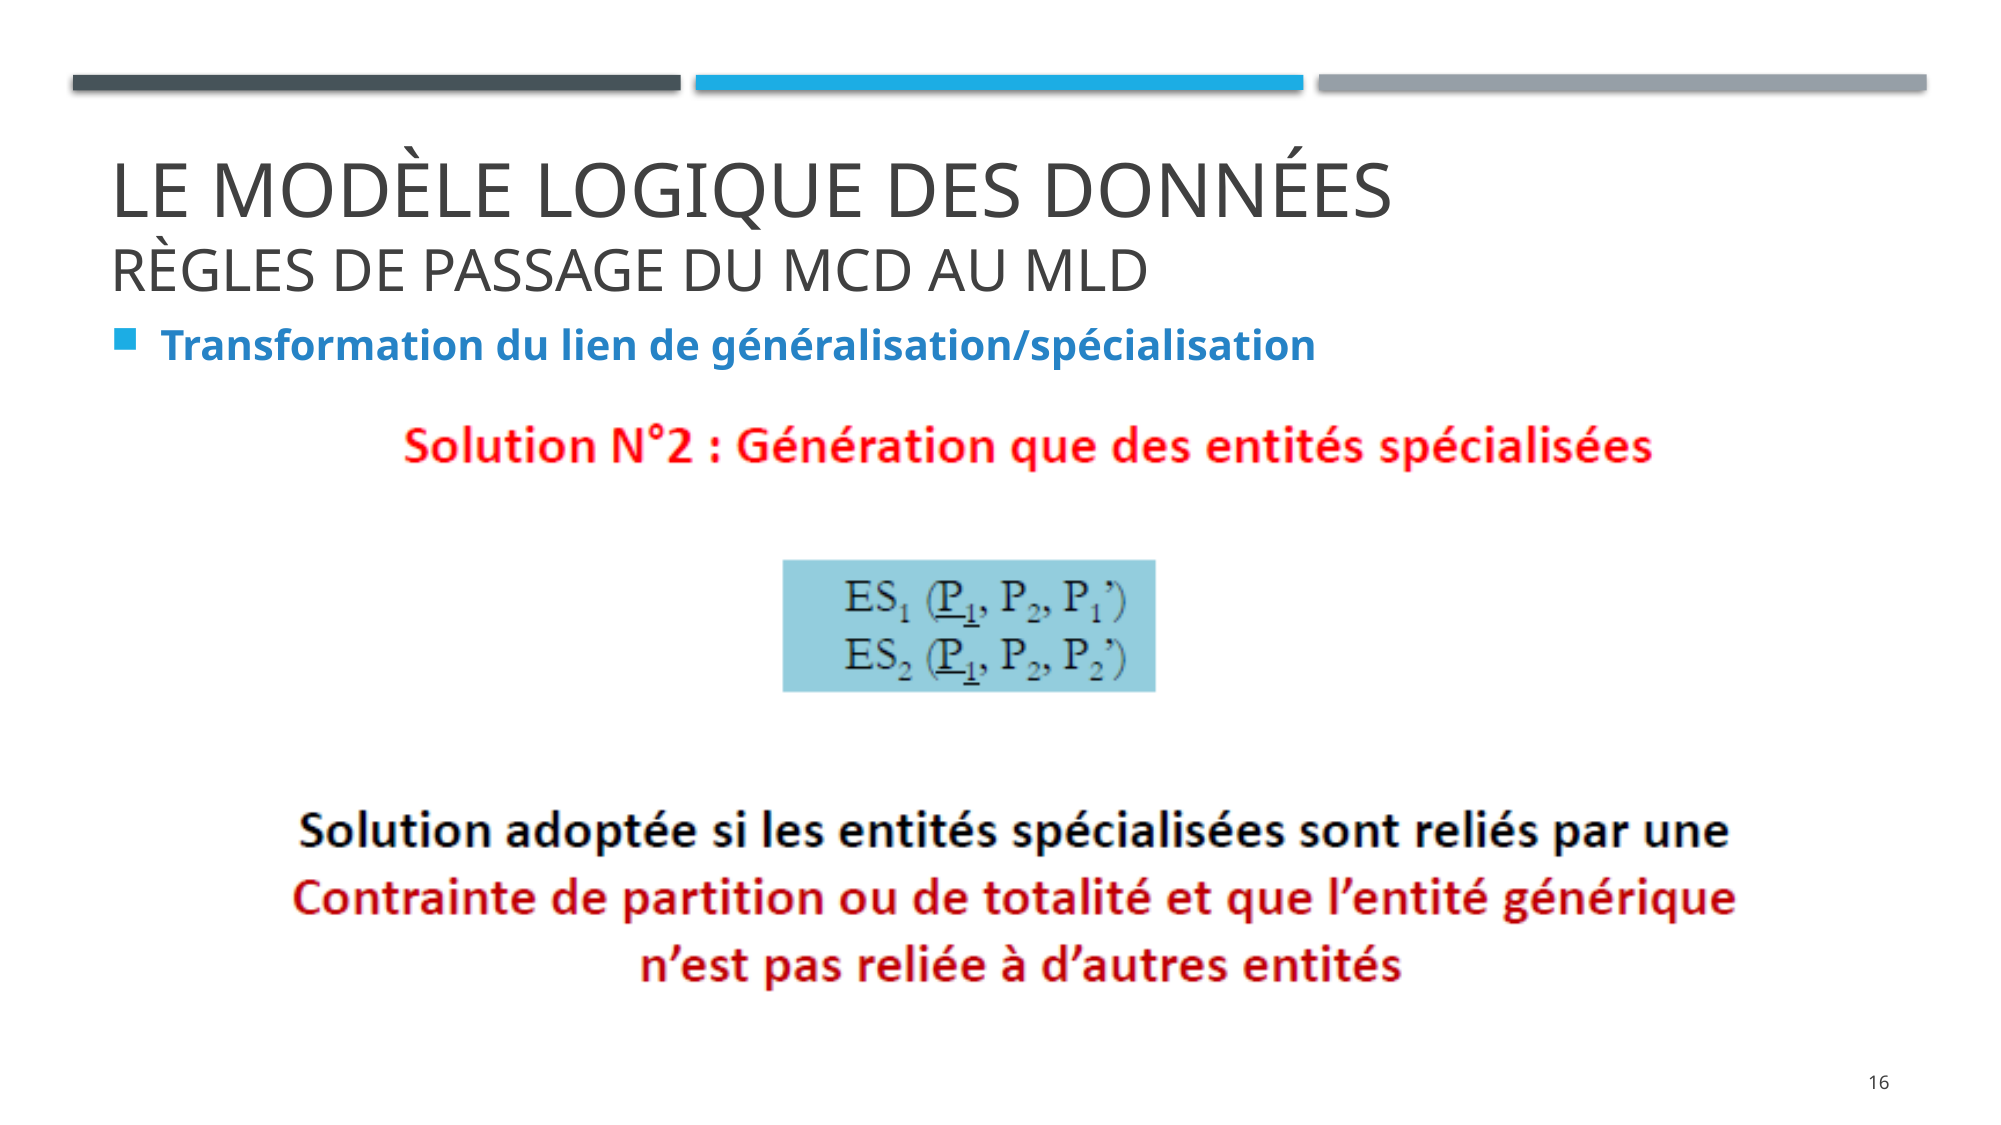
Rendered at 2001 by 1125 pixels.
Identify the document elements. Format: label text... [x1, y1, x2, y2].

picture [216, 410, 1784, 1018]
title Le modèle logique des données règles de passage du MCD au MLD [95, 115, 1905, 310]
list Transformation du lien de généralisation/spécialisation [95, 310, 1905, 981]
slide_number 16 [1732, 1053, 1905, 1114]
